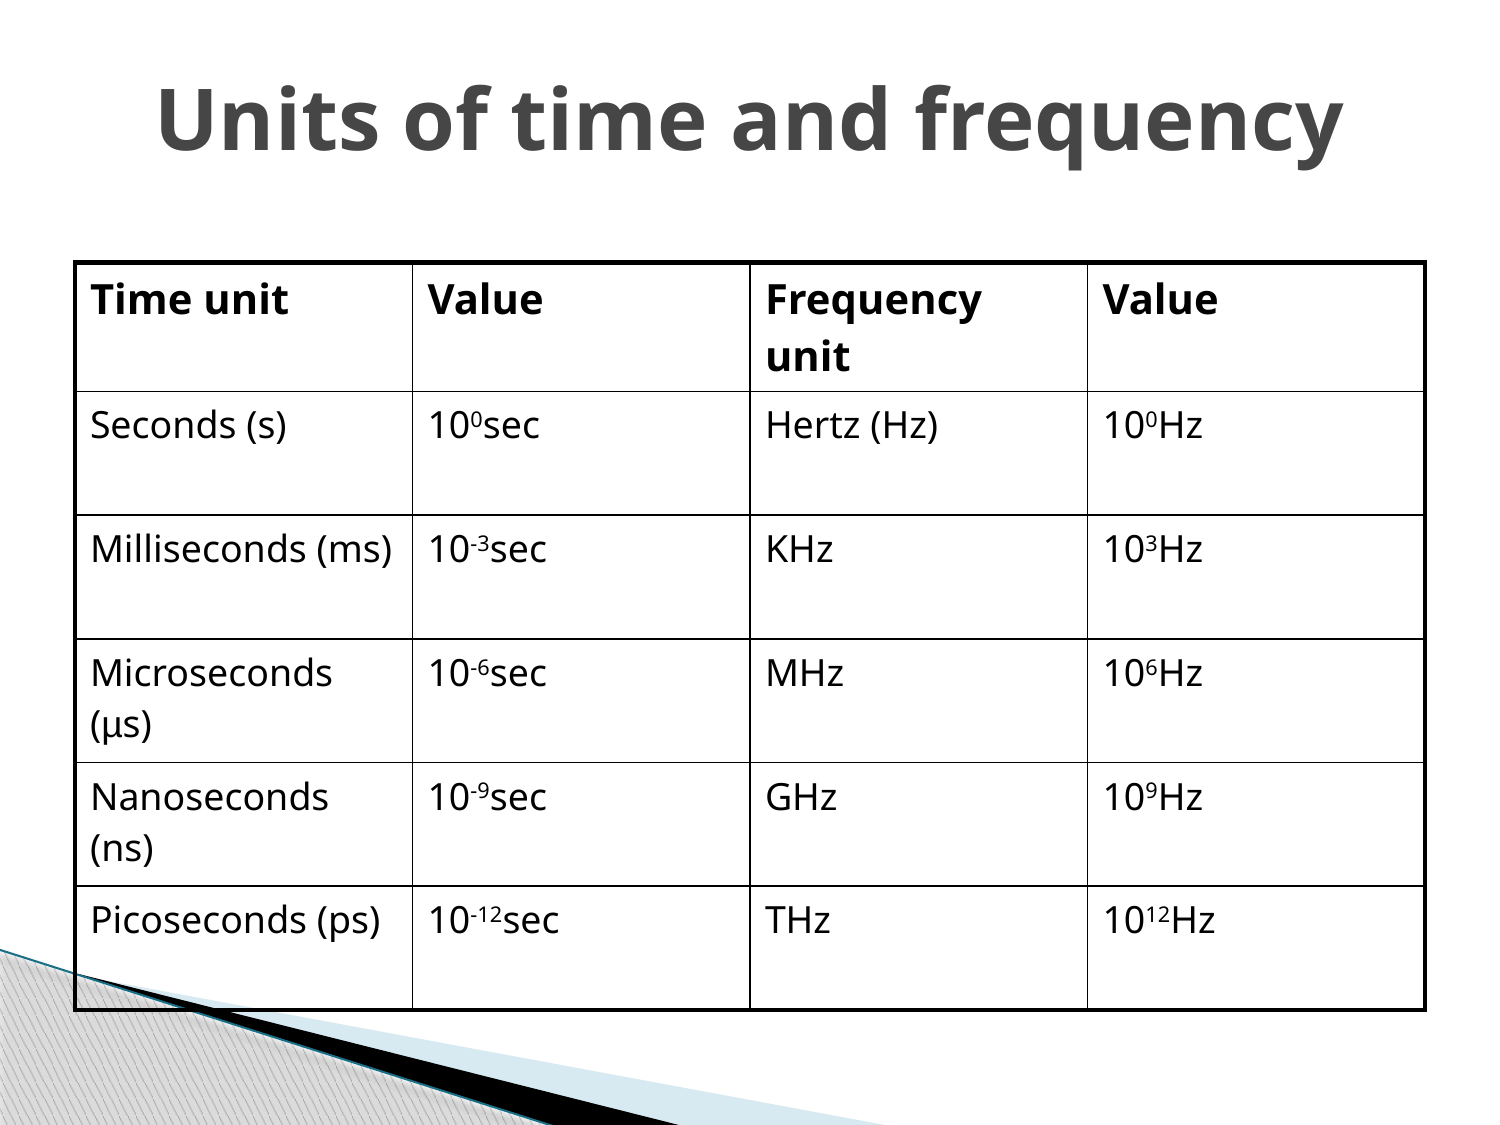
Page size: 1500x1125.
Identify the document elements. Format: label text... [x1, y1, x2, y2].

table_cell MHz [751, 640, 1087, 762]
table_cell Milliseconds (ms) [77, 516, 412, 638]
title Units of time and frequency [75, 45, 1425, 188]
table_cell Hertz (Hz) [751, 392, 1087, 514]
table_header Time unit [77, 265, 412, 391]
table_header Frequency unit [751, 265, 1087, 391]
table_header Value [413, 265, 749, 391]
table_cell 100sec [413, 392, 749, 514]
table_cell Picoseconds (ps) [77, 887, 412, 1008]
table_cell Microseconds (µs) [77, 640, 412, 762]
table_cell 10-9sec [413, 763, 749, 885]
table_cell KHz [751, 516, 1087, 638]
table_cell 10-6sec [413, 640, 749, 762]
table_cell 100Hz [1088, 392, 1423, 514]
table_cell 10-3sec [413, 516, 749, 638]
table_cell GHz [751, 763, 1087, 885]
table_cell THz [751, 887, 1087, 1008]
table_cell 1012Hz [1088, 887, 1423, 1008]
table_cell 106Hz [1088, 640, 1423, 762]
table_cell 109Hz [1088, 763, 1423, 885]
table_header Value [1088, 265, 1423, 391]
table_cell Seconds (s) [77, 392, 412, 514]
table_cell Nanoseconds (ns) [77, 763, 412, 885]
table_cell 103Hz [1088, 516, 1423, 638]
table_cell 10-12sec [413, 887, 749, 1008]
